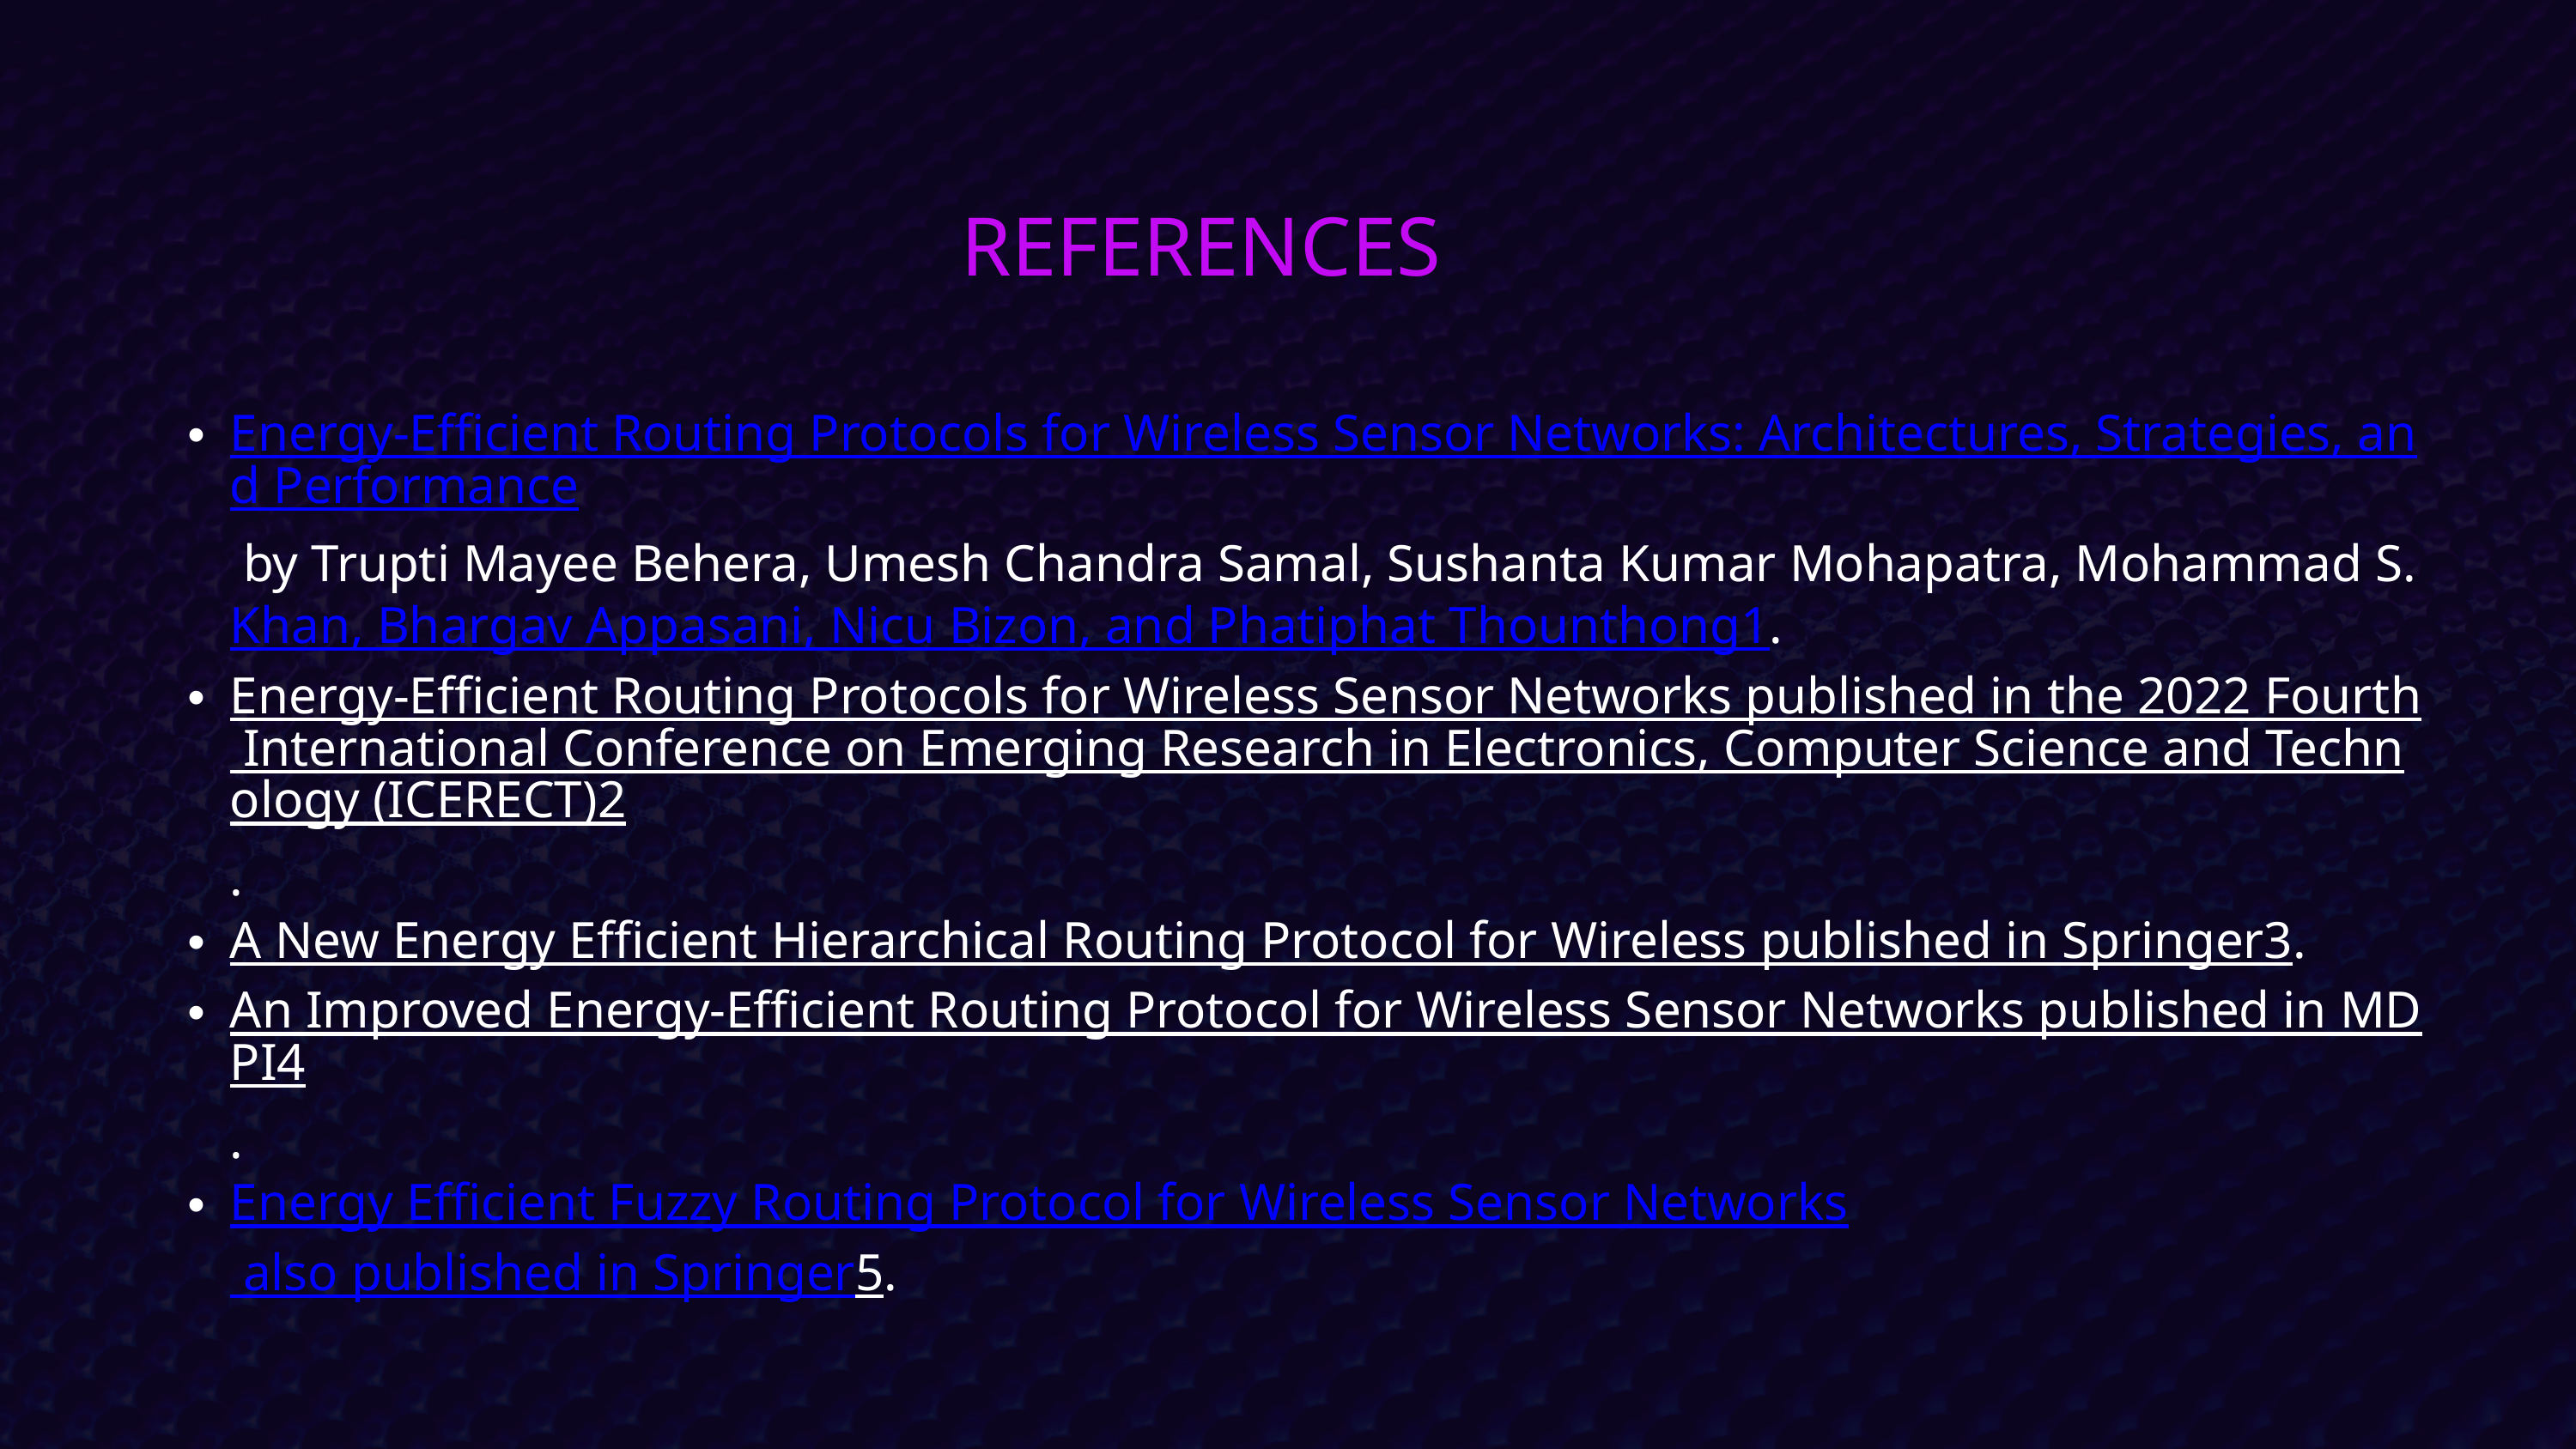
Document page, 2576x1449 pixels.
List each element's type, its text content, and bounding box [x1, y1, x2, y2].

text_box Energy-Efficient Routing Protocols for Wireless Sensor Networks: Architectures, Strategies, and Performance by Trupti Mayee Behera, Umesh Chandra Samal, Sushanta Kumar Mohapatra, Mohammad S. Khan, Bhargav Appasani, Nicu Bizon, and Phatiphat Thounthong1. Energy-Efficient Routing Protocols for Wireless Sensor Networks published in the 2022 Fourth International Conference on Emerging Research in Electronics, Computer Science and Technology (ICERECT)2. A New Energy Efficient Hierarchical Routing Protocol for Wireless published in Springer3. An Improved Energy-Efficient Routing Protocol for Wireless Sensor Networks published in MDPI4. Energy Efficient Fuzzy Routing Protocol for Wireless Sensor Networks also published in Springer5. [144, 398, 2432, 1240]
text_box [0, 0, 2576, 1449]
text_box REFERENCES [446, 178, 1957, 292]
